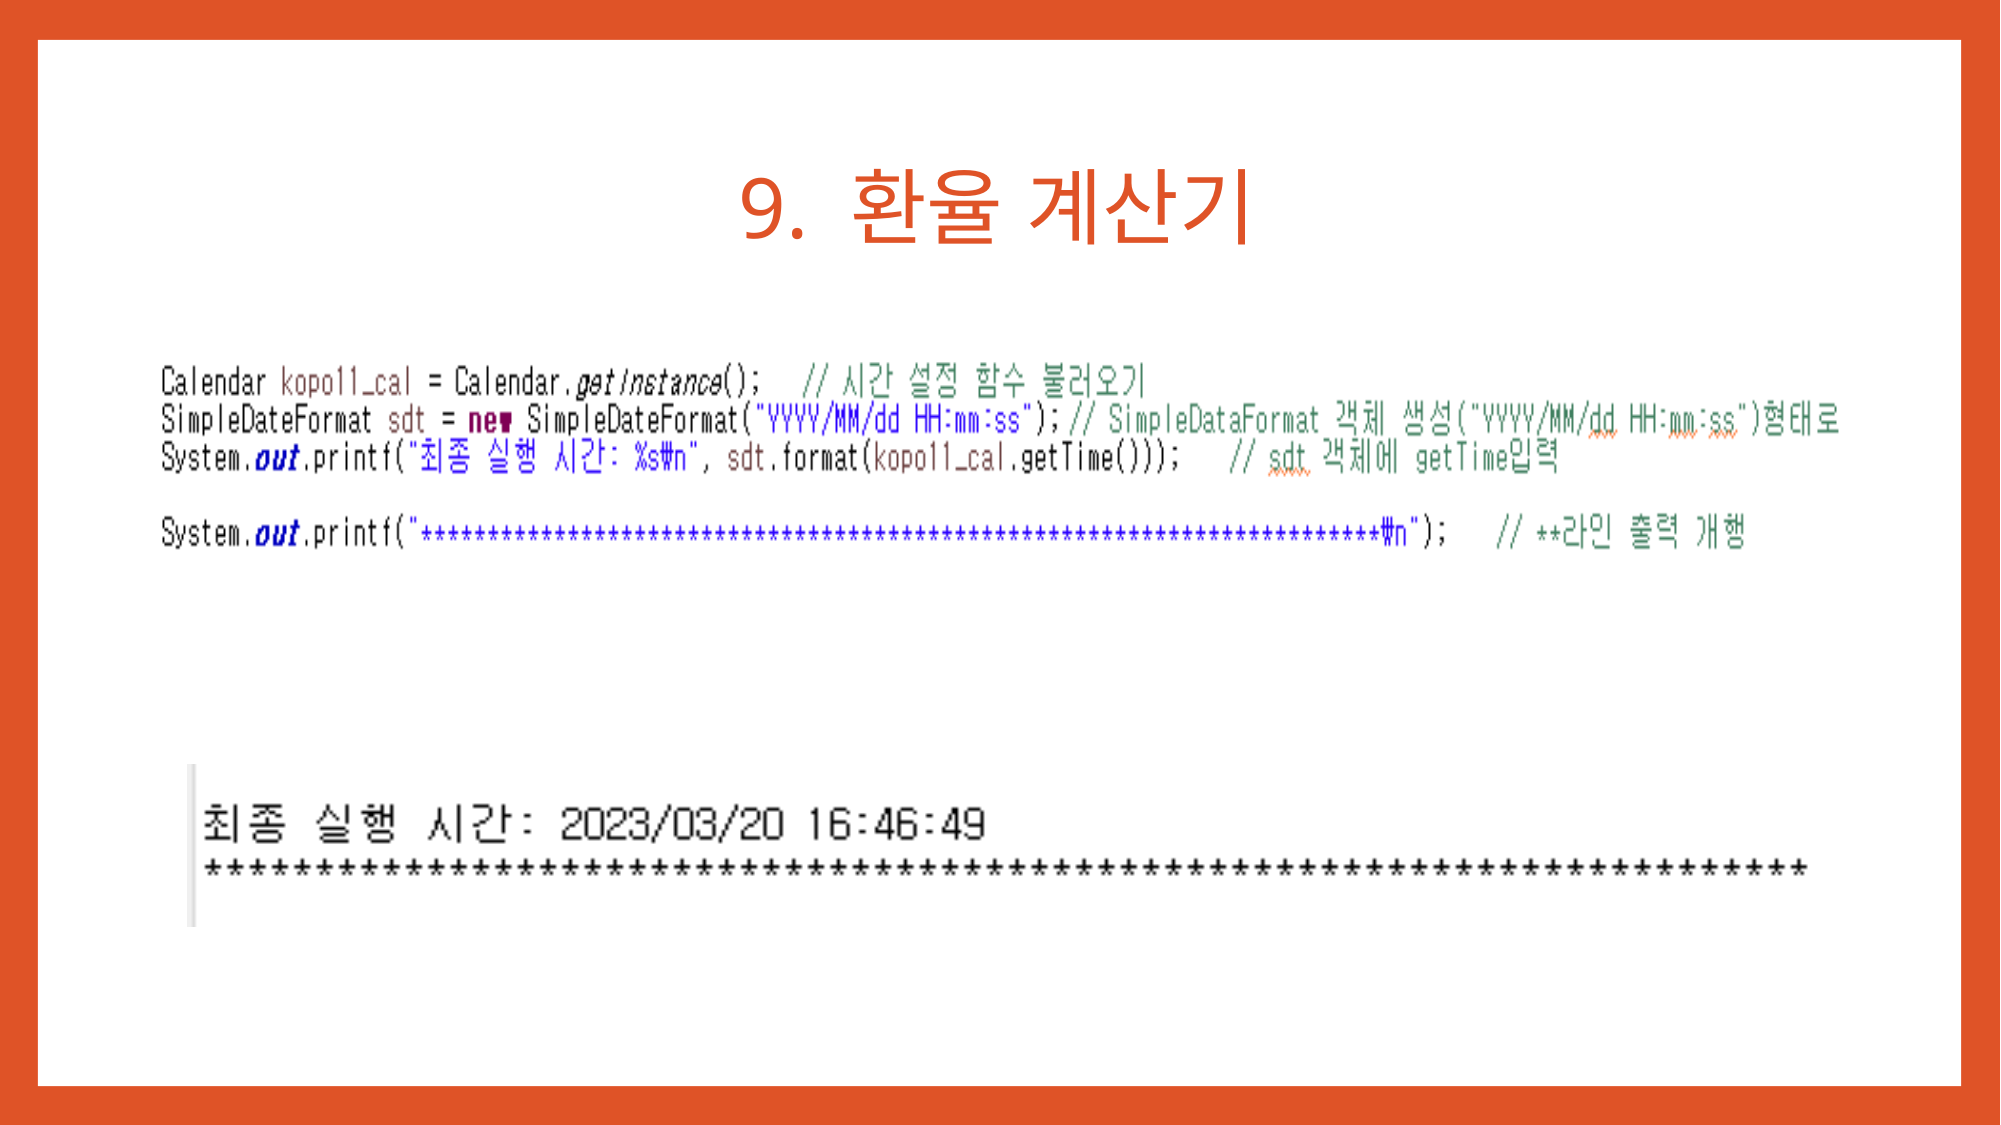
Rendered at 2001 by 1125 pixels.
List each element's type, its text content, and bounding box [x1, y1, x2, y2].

picture [187, 763, 1875, 928]
picture [142, 332, 1877, 593]
title 9. 환율 계산기 [187, 99, 1808, 323]
